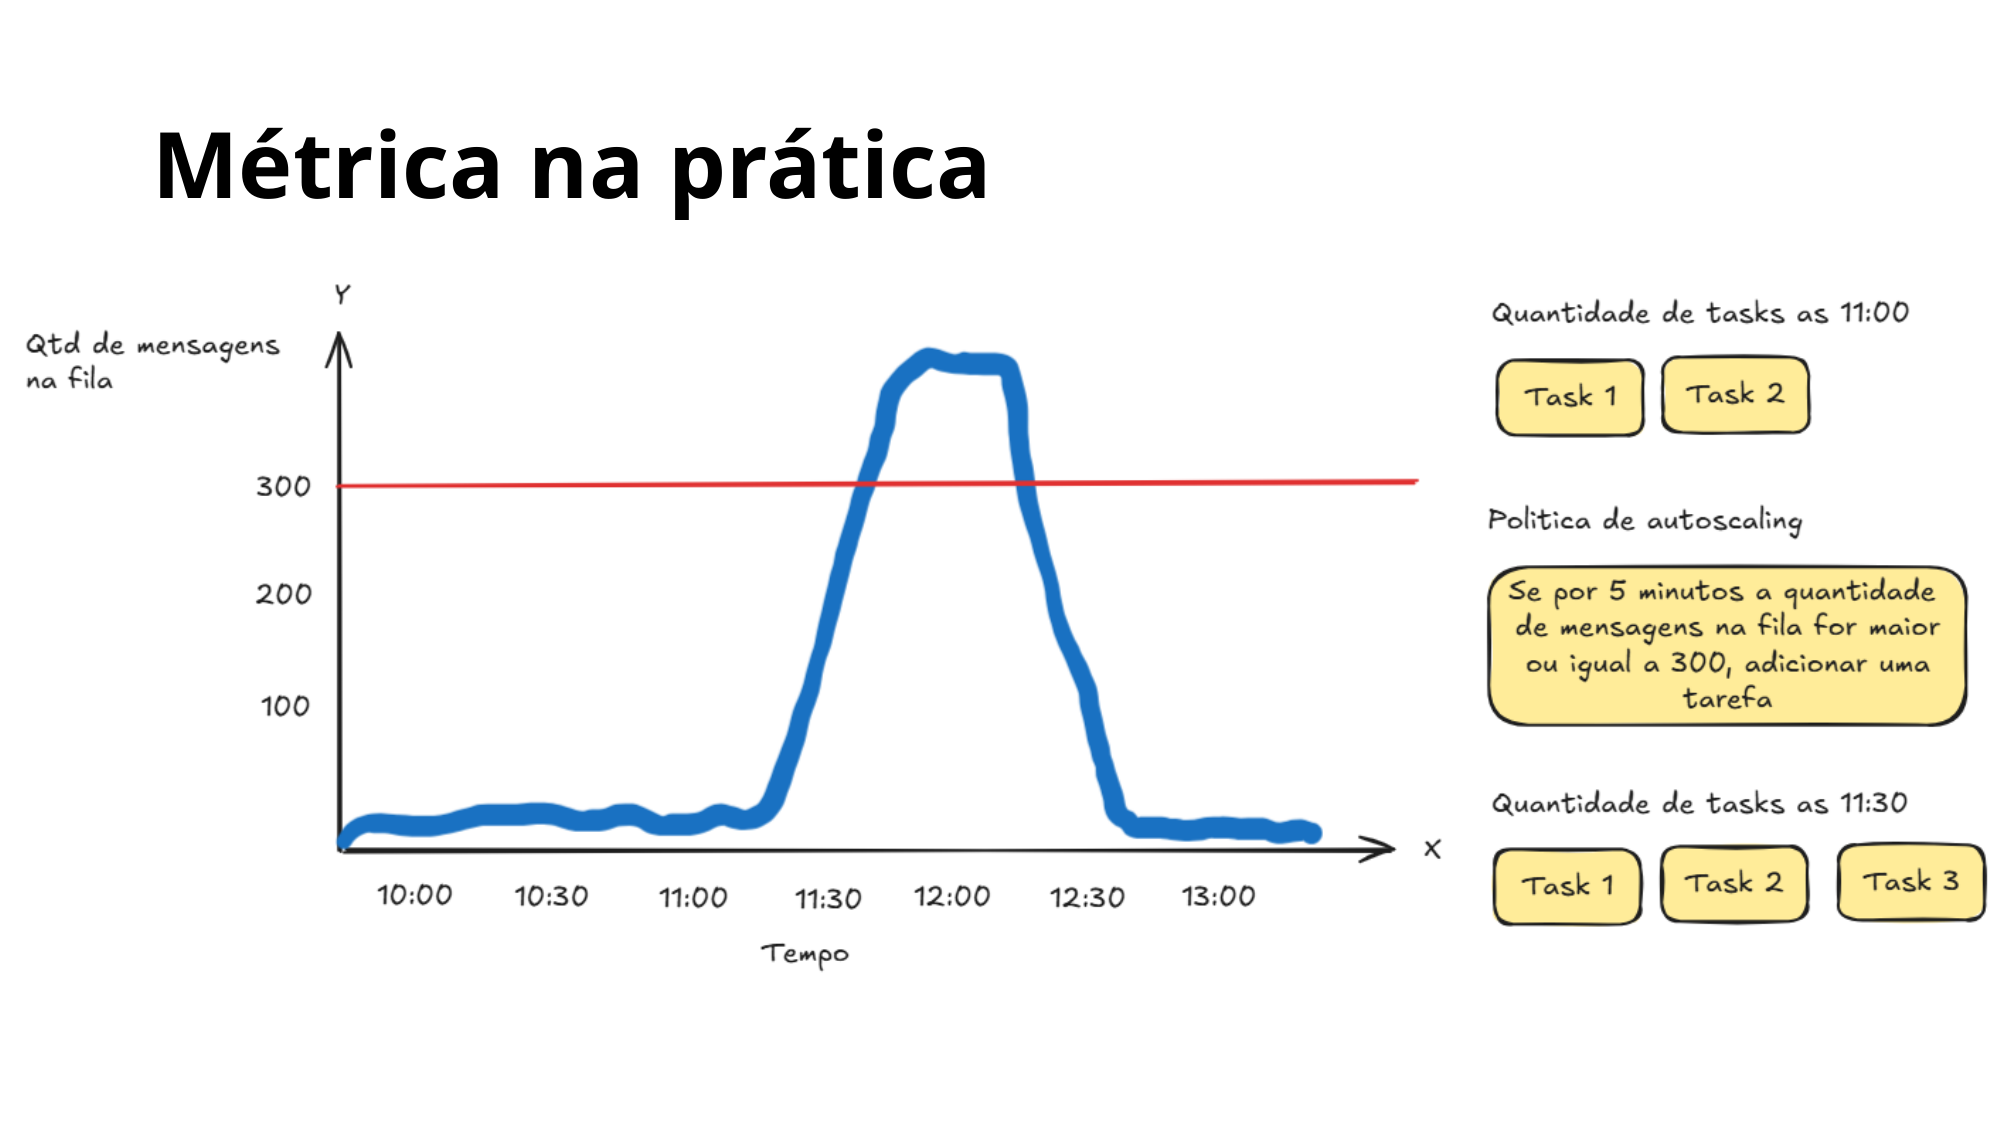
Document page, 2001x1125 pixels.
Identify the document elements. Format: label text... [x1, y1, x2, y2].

picture [0, 255, 2000, 995]
title Métrica na prática [137, 59, 1863, 255]
